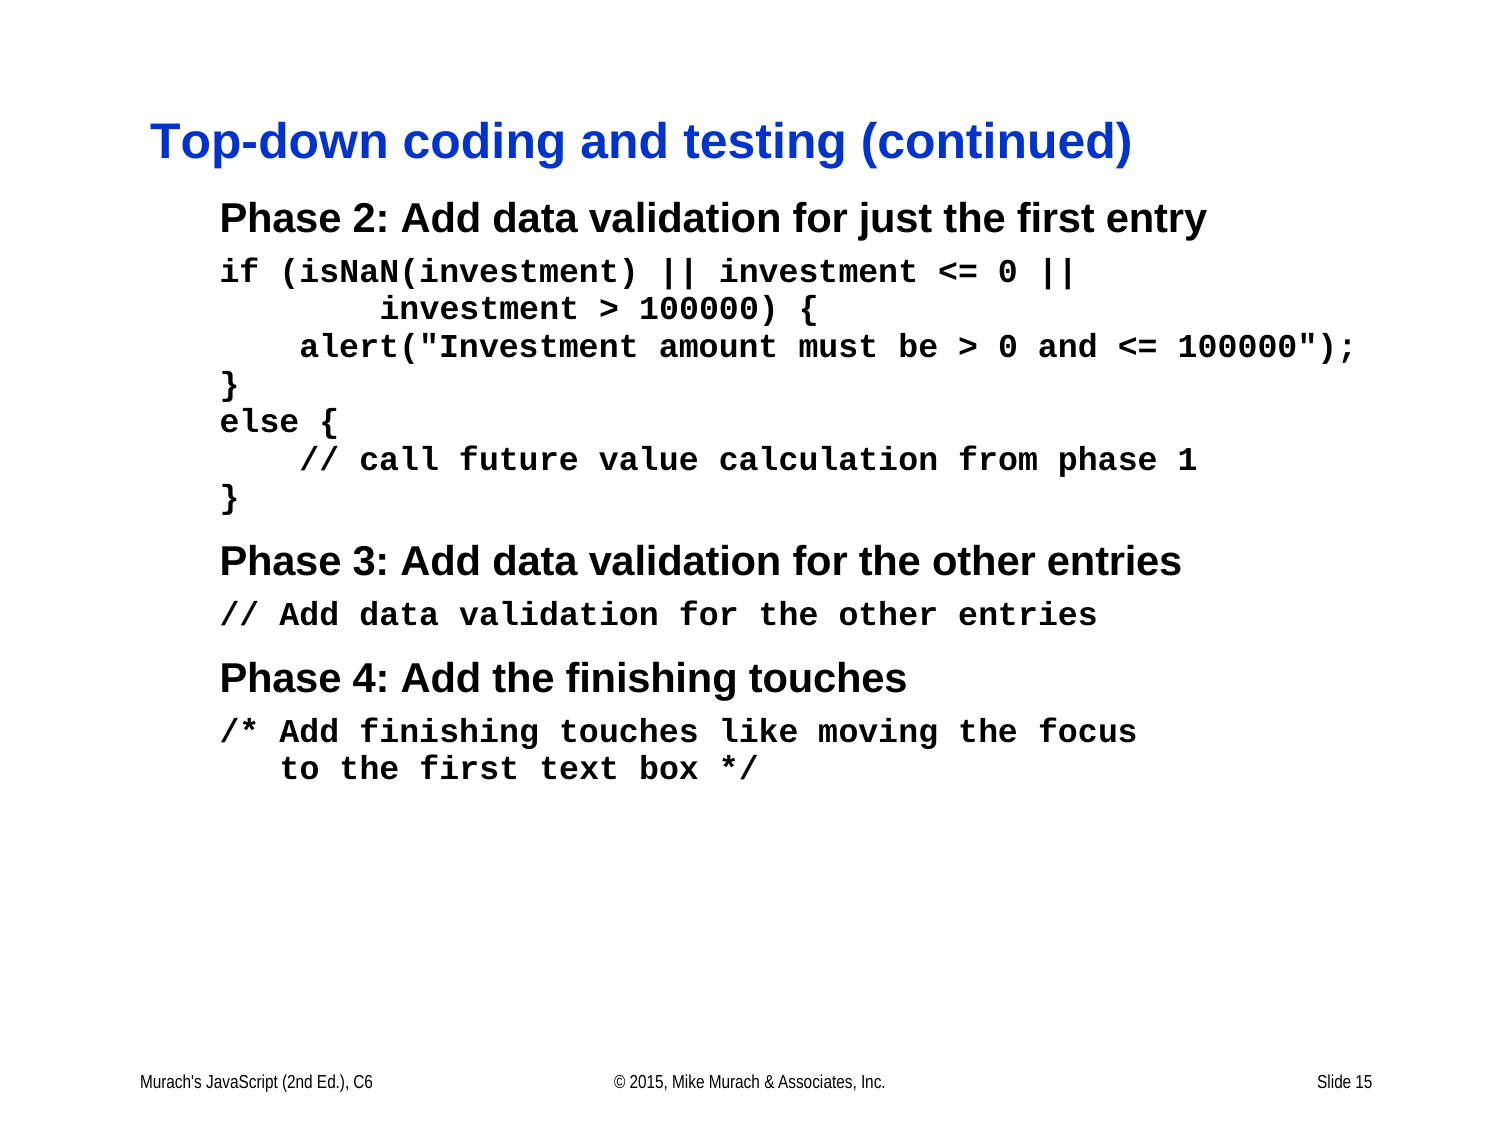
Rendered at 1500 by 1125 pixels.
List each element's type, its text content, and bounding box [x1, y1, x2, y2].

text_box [162, 174, 1361, 792]
footer © 2015, Mike Murach & Associates, Inc. [474, 1025, 1025, 1100]
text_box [149, 112, 1348, 183]
slide_number Slide 15 [1074, 1025, 1388, 1100]
slide_number Murach's JavaScript (2nd Ed.), C6 [125, 1025, 450, 1100]
